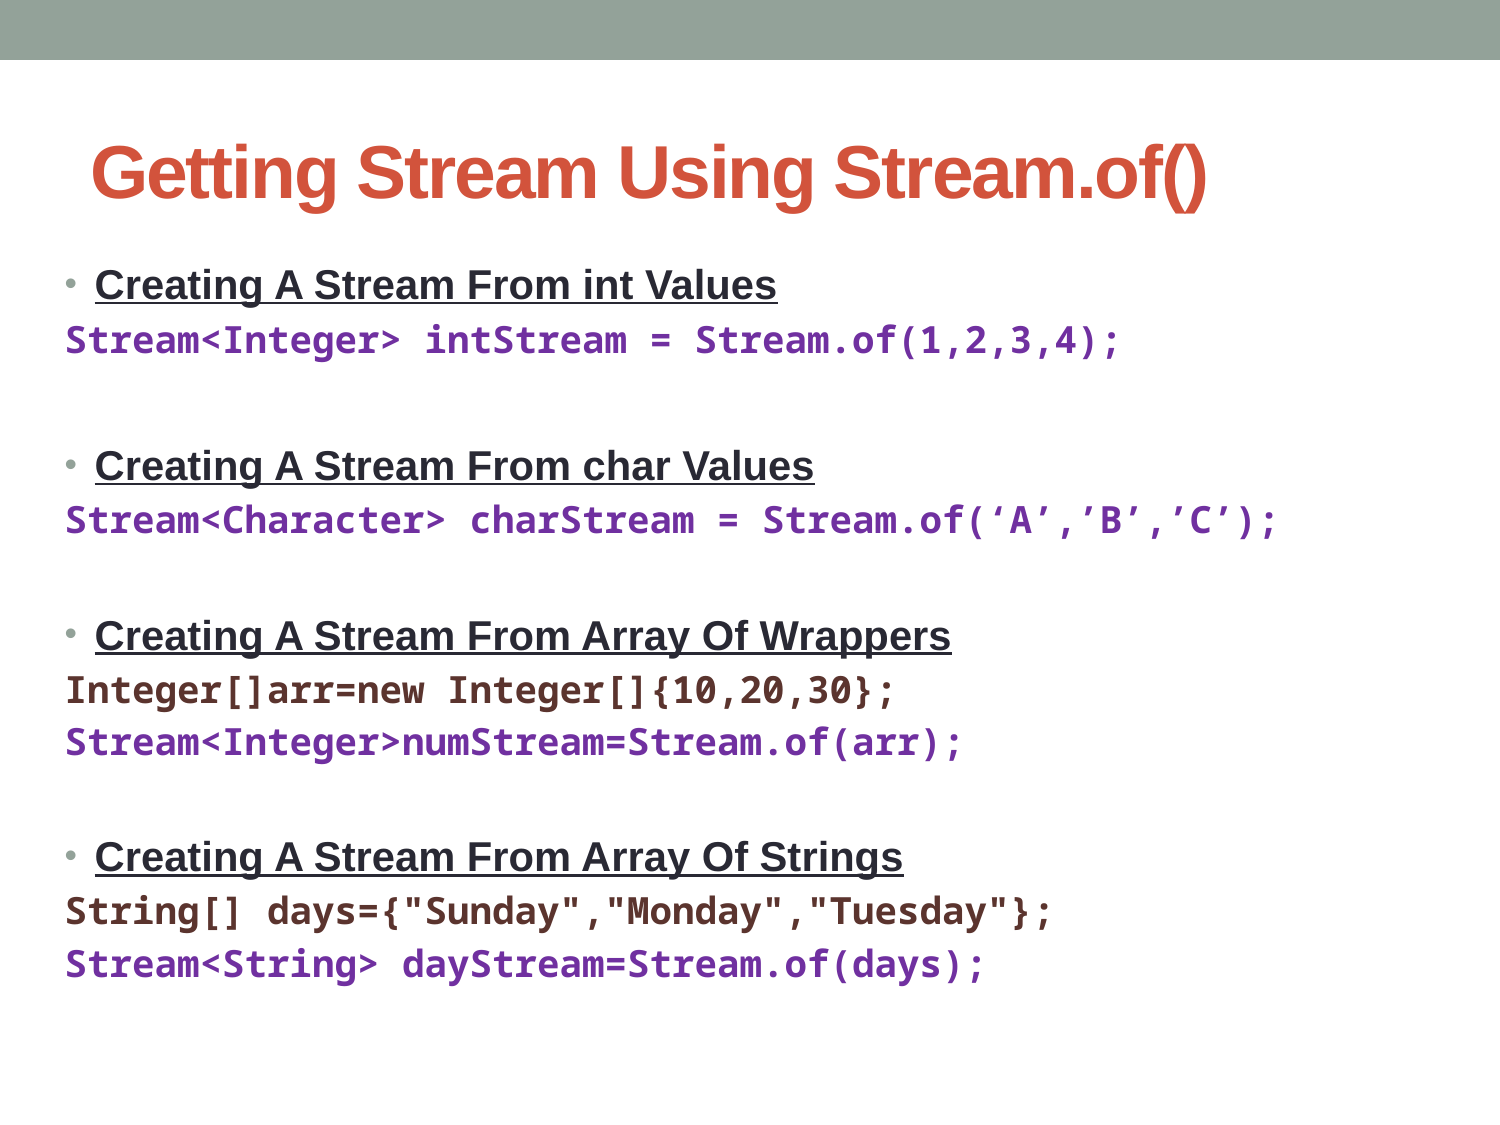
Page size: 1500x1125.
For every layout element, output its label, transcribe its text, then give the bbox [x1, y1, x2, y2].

list Creating A Stream From int Values Stream<Integer> intStream = Stream.of(1,2,3,4); Creating A Stream From char Values Stream<Character> charStream = Stream.of(‘A’,’B’,’C’); Creating A Stream From Array Of Wrappers Integer[]arr=new Integer[]{10,20,30}; Stream<Integer>numStream=Stream.of(arr); Creating A Stream From Array Of Strings String[] days={"Sunday","Monday","Tuesday"}; Stream<String> dayStream=Stream.of(days); [49, 250, 1445, 1047]
title Getting Stream Using Stream.of() [75, 87, 1425, 250]
